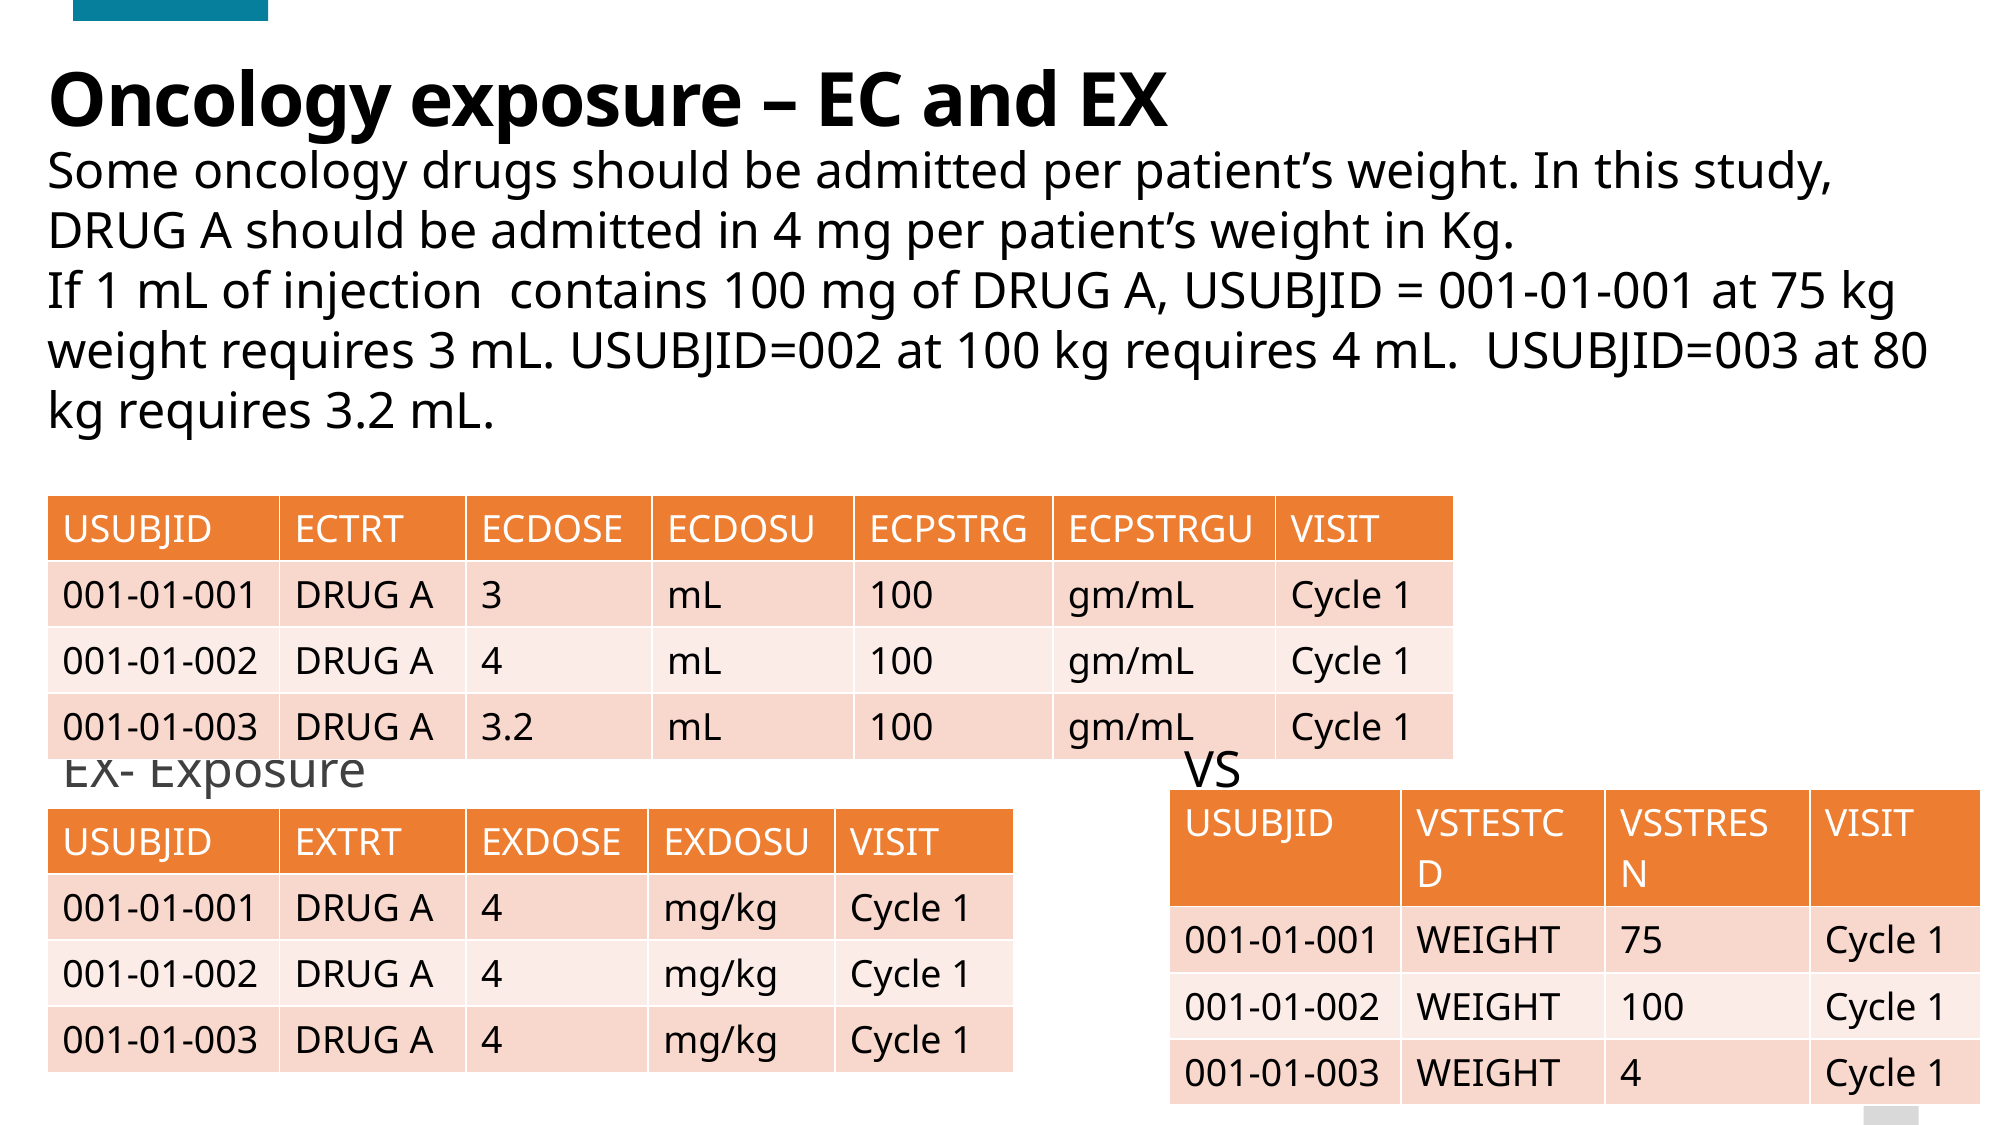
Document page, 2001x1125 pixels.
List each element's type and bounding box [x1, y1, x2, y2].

table_cell [1276, 628, 1453, 692]
table_cell [836, 941, 1013, 1005]
table_cell [48, 941, 279, 1005]
table_header [1276, 496, 1453, 560]
table_cell [1606, 1040, 1809, 1104]
table_cell [855, 694, 1052, 759]
table_cell [1170, 974, 1400, 1038]
table_header [1402, 798, 1604, 906]
table_cell [836, 1007, 1013, 1072]
table_cell [48, 628, 279, 692]
table_header [1811, 790, 1980, 906]
table_cell [280, 941, 465, 1005]
table_cell [467, 628, 651, 692]
table_cell [280, 628, 465, 692]
table_cell [1402, 907, 1604, 972]
table_cell [48, 875, 279, 939]
table_cell [280, 694, 465, 759]
table_cell [467, 875, 647, 939]
list [47, 760, 635, 798]
table_cell [649, 875, 834, 939]
table_cell [467, 694, 651, 759]
table_cell [653, 562, 853, 626]
table_cell [1276, 694, 1453, 729]
table_cell [467, 562, 651, 626]
table_cell [1276, 562, 1453, 626]
table_cell [48, 694, 279, 759]
table_header [1170, 798, 1400, 906]
table_cell [1170, 907, 1400, 972]
table_cell [1054, 562, 1275, 626]
table_cell [1811, 974, 1980, 1038]
table_cell [649, 941, 834, 1005]
table_cell [1402, 1040, 1604, 1104]
table_cell [855, 628, 1052, 692]
table_cell [467, 1007, 647, 1072]
table_cell [48, 562, 279, 626]
table_header [855, 496, 1052, 560]
table_cell [1054, 694, 1275, 759]
table_header [48, 809, 279, 873]
table_header [649, 809, 834, 873]
table_cell [1606, 907, 1809, 972]
table_header [1606, 790, 1809, 906]
table_cell [48, 1007, 279, 1072]
table_cell [467, 941, 647, 1005]
title [32, 32, 1576, 131]
table_cell [836, 875, 1013, 939]
table_cell [1402, 974, 1604, 1038]
table_header [1054, 496, 1275, 560]
table_cell [653, 628, 853, 692]
table_cell [1054, 628, 1275, 692]
table_header [467, 496, 651, 560]
table_cell [1811, 1040, 1980, 1104]
table_header [280, 809, 465, 873]
table_cell [280, 562, 465, 626]
table_cell [855, 562, 1052, 626]
table_header [48, 496, 279, 560]
table_cell [649, 1007, 834, 1072]
table_cell [653, 694, 853, 759]
table_header [467, 809, 647, 873]
table_cell [1811, 907, 1980, 972]
table_cell [1606, 974, 1809, 1038]
table_cell [1170, 1040, 1400, 1104]
table_cell [280, 875, 465, 939]
table_header [836, 809, 1013, 873]
table_header [280, 496, 465, 560]
text_box [1169, 729, 1757, 798]
table_header [653, 496, 853, 560]
table_cell [280, 1007, 465, 1072]
text_box [32, 131, 2000, 449]
